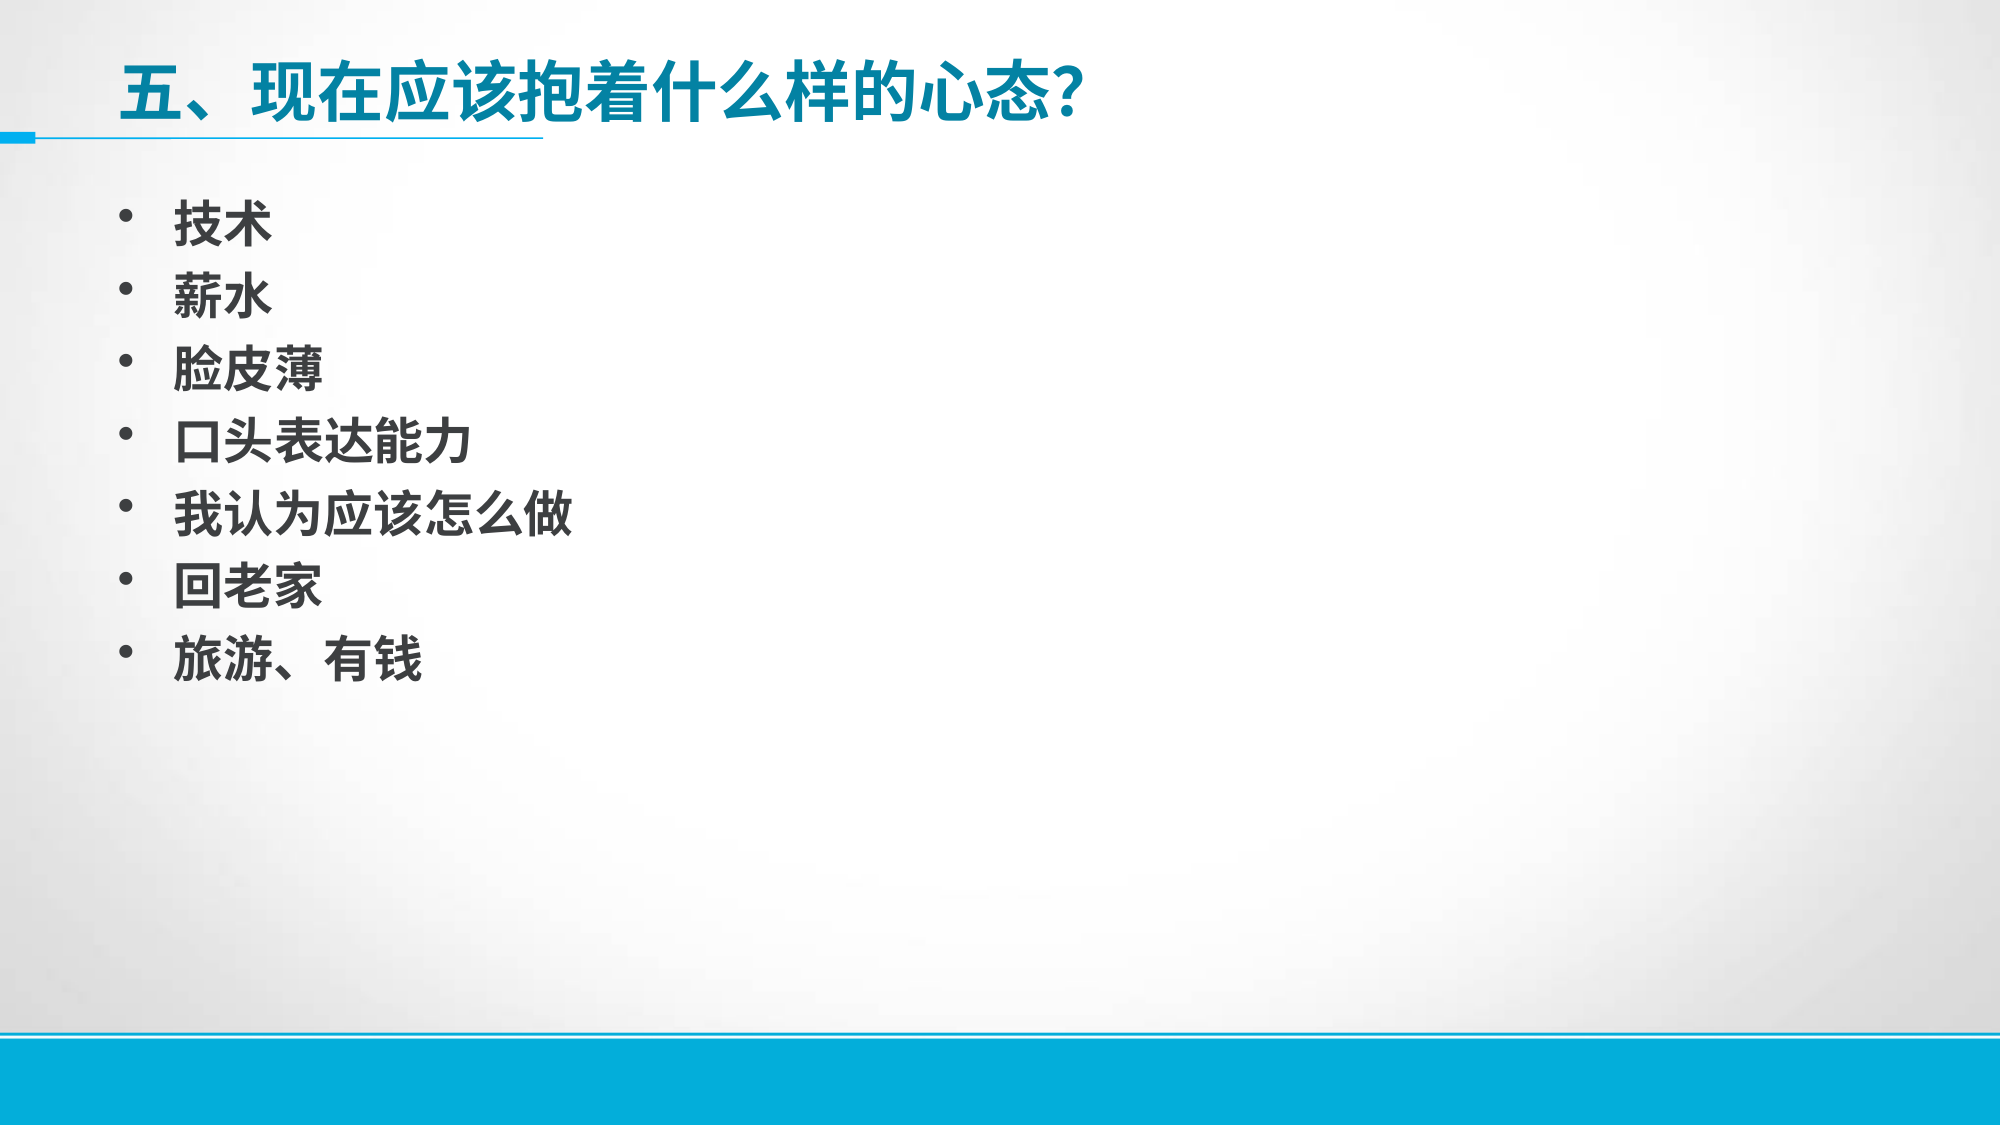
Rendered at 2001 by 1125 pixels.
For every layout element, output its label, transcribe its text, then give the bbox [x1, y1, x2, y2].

picture [0, 0, 2000, 1032]
title 五、现在应该抱着什么样的心态？ [102, 42, 1903, 138]
list 技术 薪水 脸皮薄 口头表达能力 我认为应该怎么做 回老家 旅游、有钱 [102, 184, 1903, 988]
